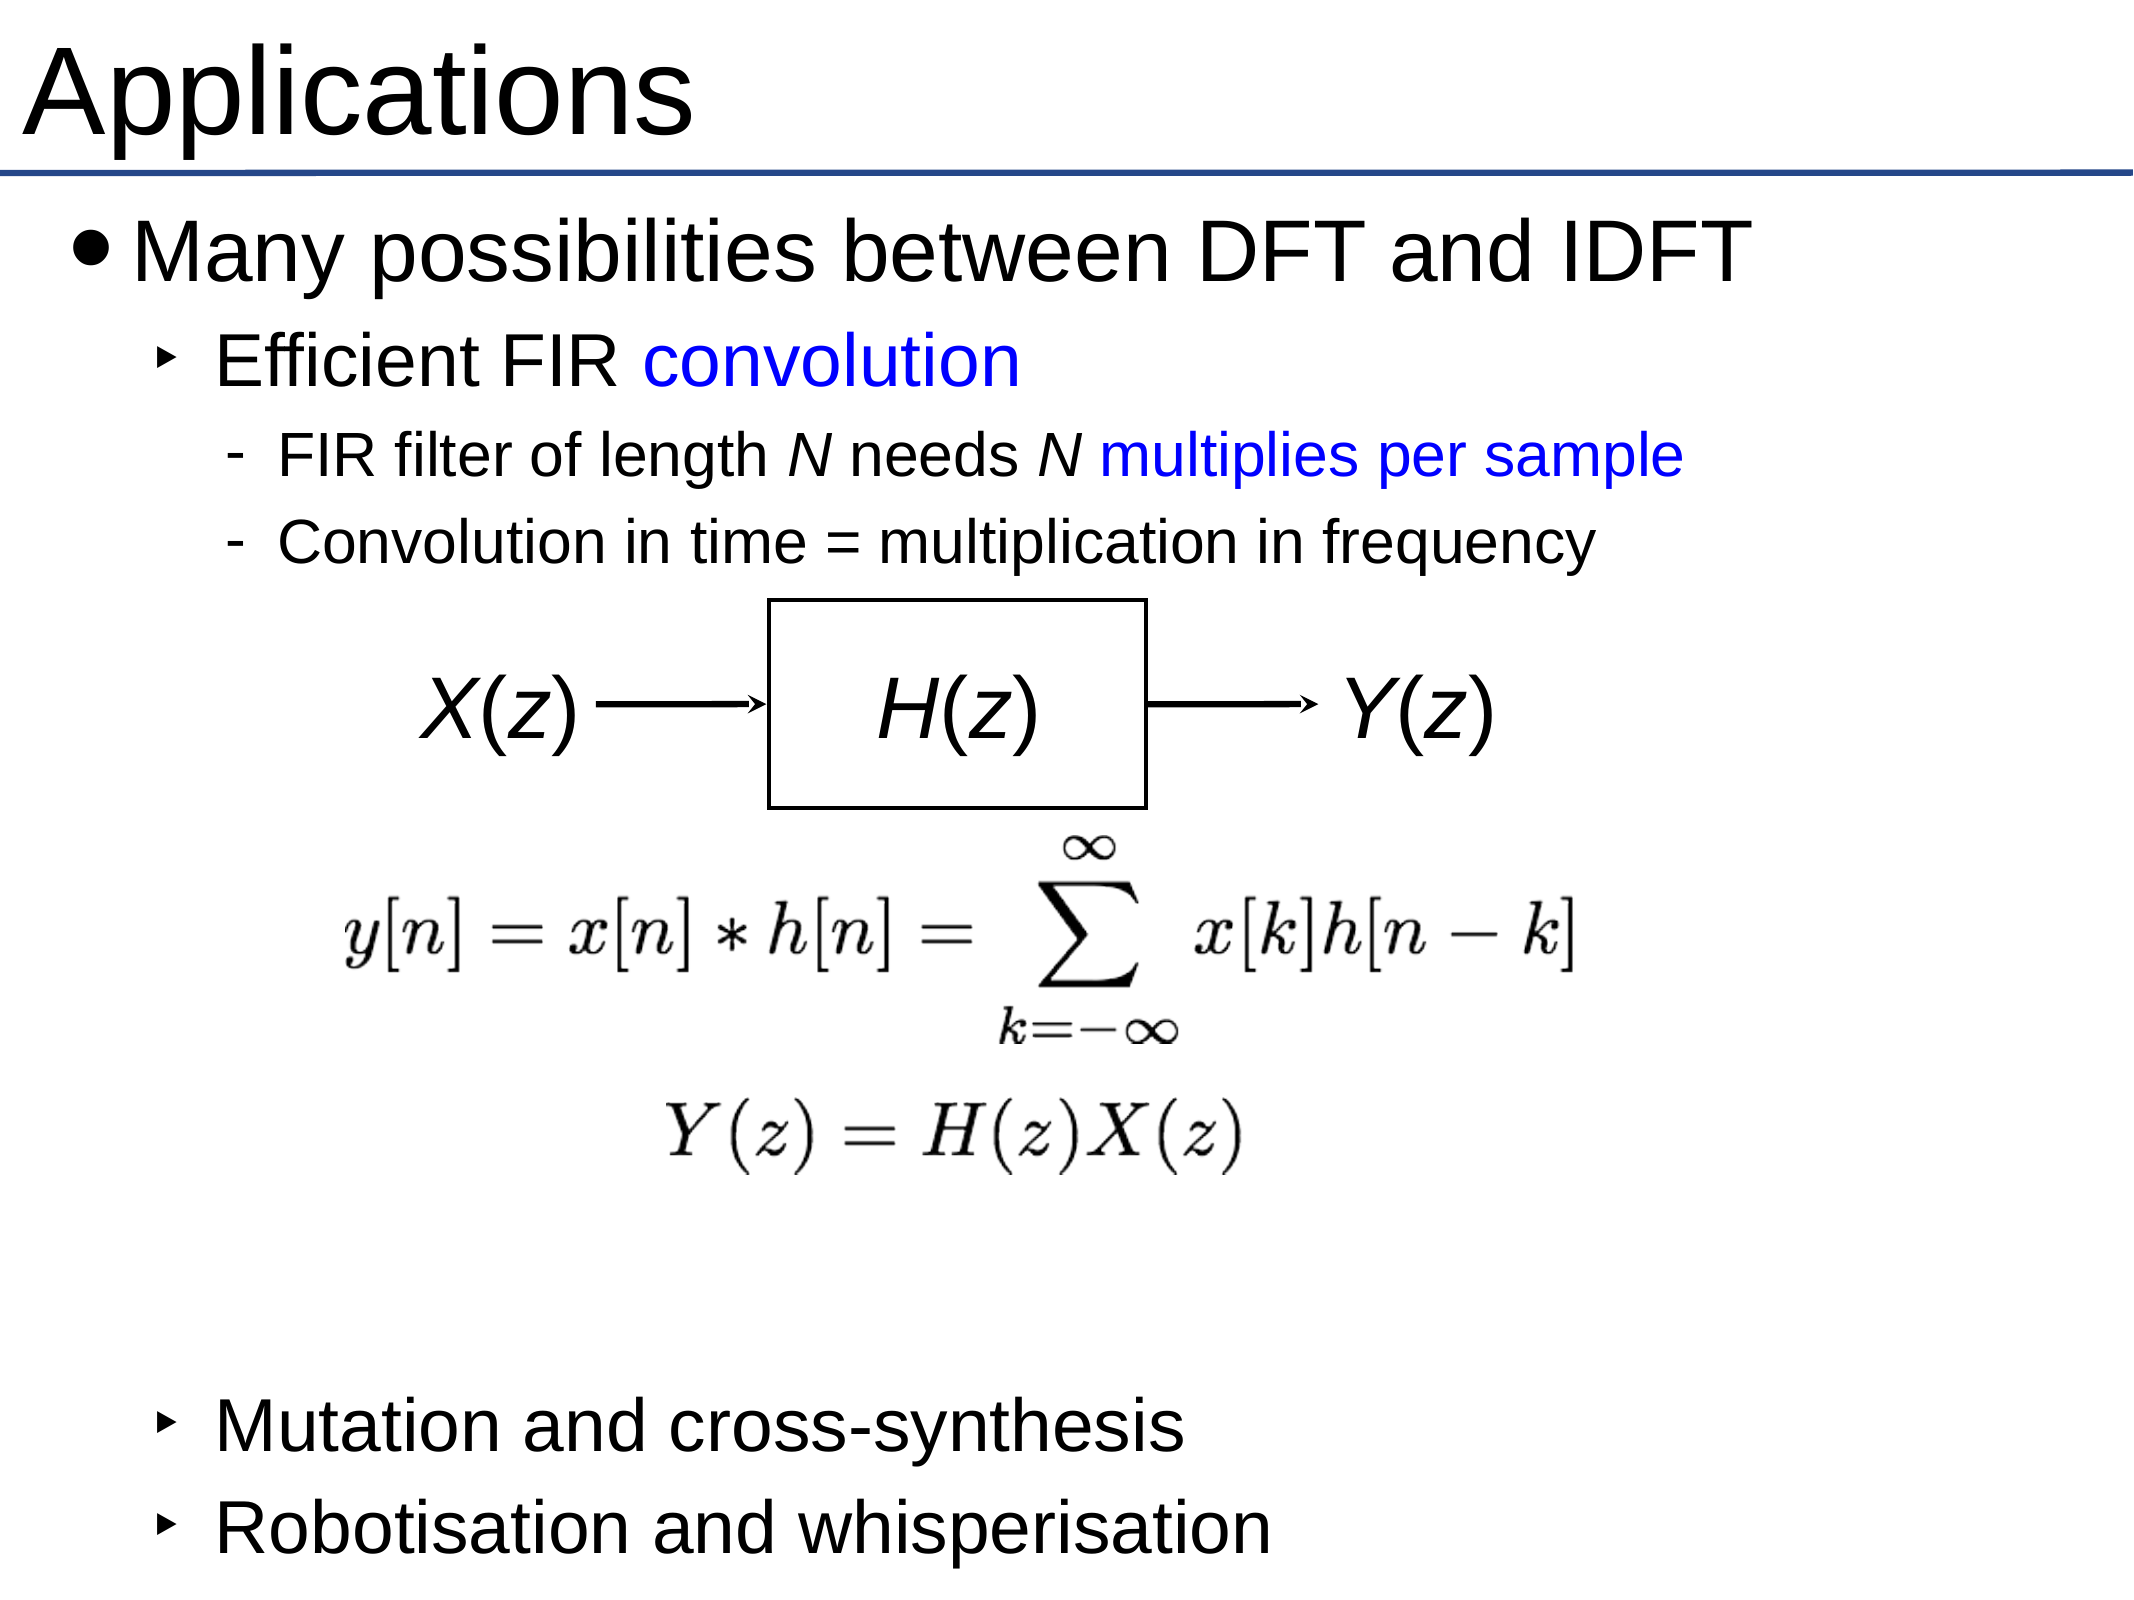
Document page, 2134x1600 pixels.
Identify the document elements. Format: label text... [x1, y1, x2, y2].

title Applications [14, 7, 2118, 161]
picture [345, 835, 1576, 1044]
list Many possibilities between DFT and IDFT Efficient FIR convolution FIR filter of length N needs N multiplies per sample Convolution in time = multiplication in frequency Mutation and cross-synthesis Robotisation and whisperisation Time-stretching and pitch-shifting [18, 184, 2122, 1588]
text_box Y(z) [1336, 650, 1498, 756]
text_box [1306, 697, 1319, 711]
text_box H(z) [876, 650, 1043, 756]
text_box [753, 697, 767, 711]
text_box [768, 599, 1146, 809]
picture [666, 1097, 1244, 1176]
text_box X(z) [420, 650, 582, 756]
